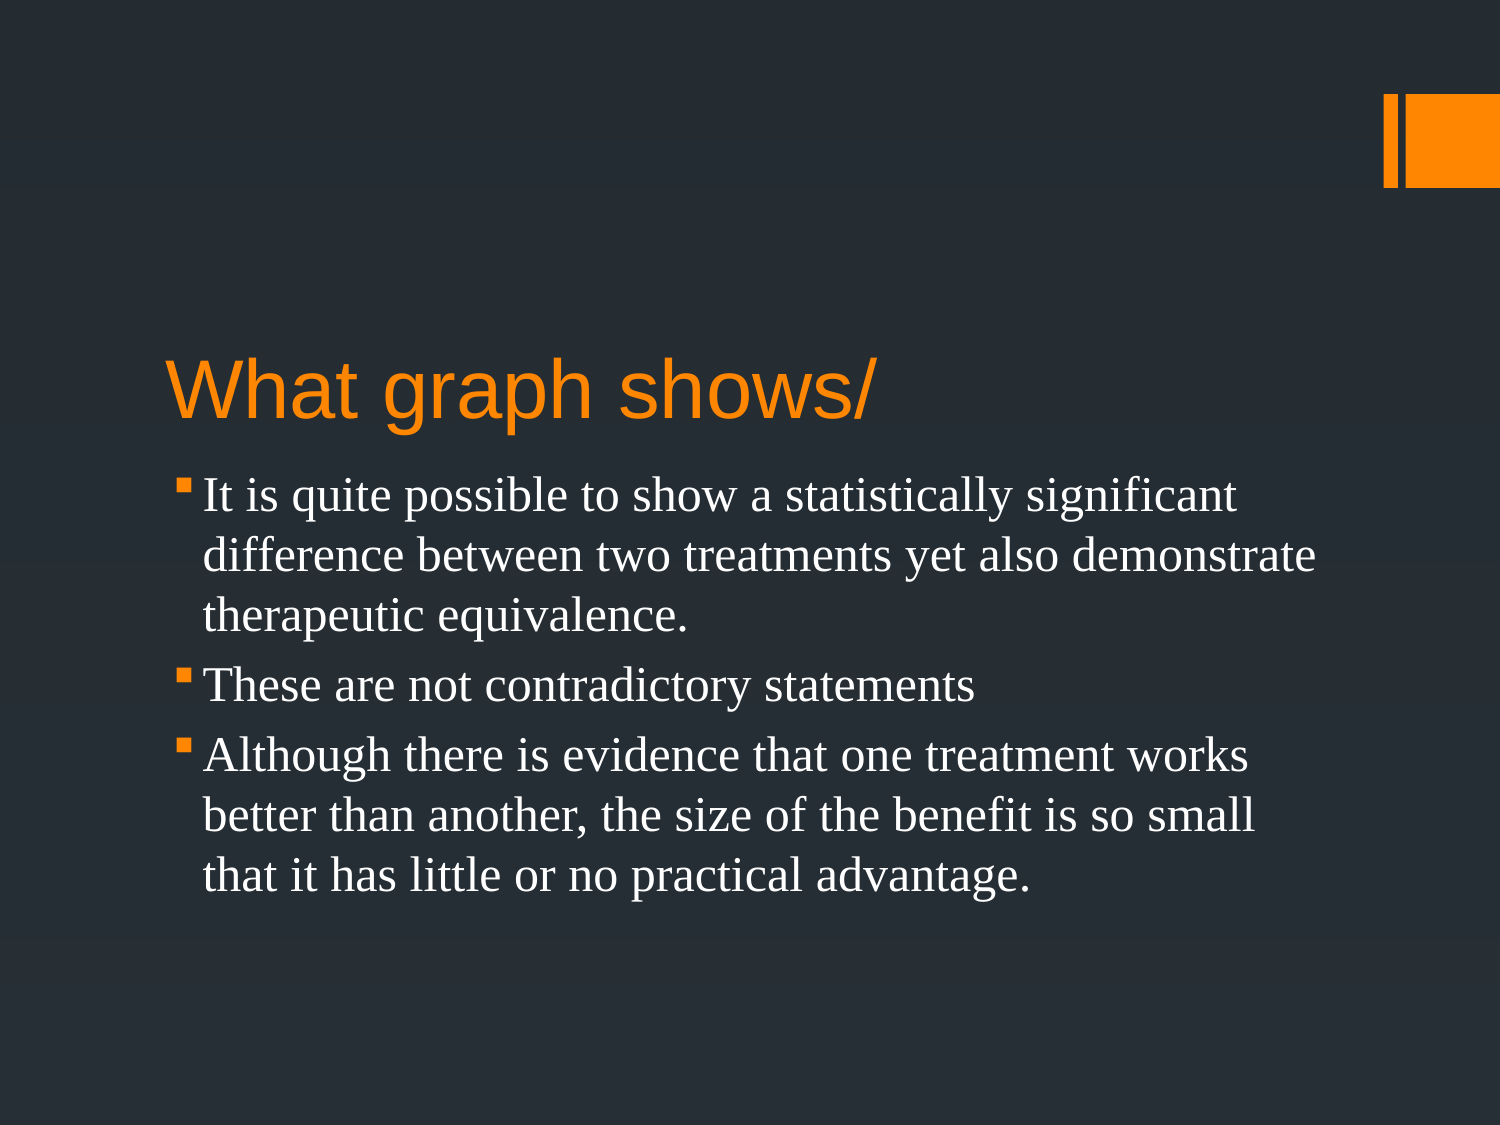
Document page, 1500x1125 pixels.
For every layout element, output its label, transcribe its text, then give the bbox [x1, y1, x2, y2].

list It is quite possible to show a statistically significant difference between two treatments yet also demonstrate therapeutic equivalence. These are not contradictory statements Although there is evidence that one treatment works better than another, the size of the benefit is so small that it has little or no practical advantage. [150, 454, 1350, 1035]
title What graph shows/ [150, 253, 1350, 443]
